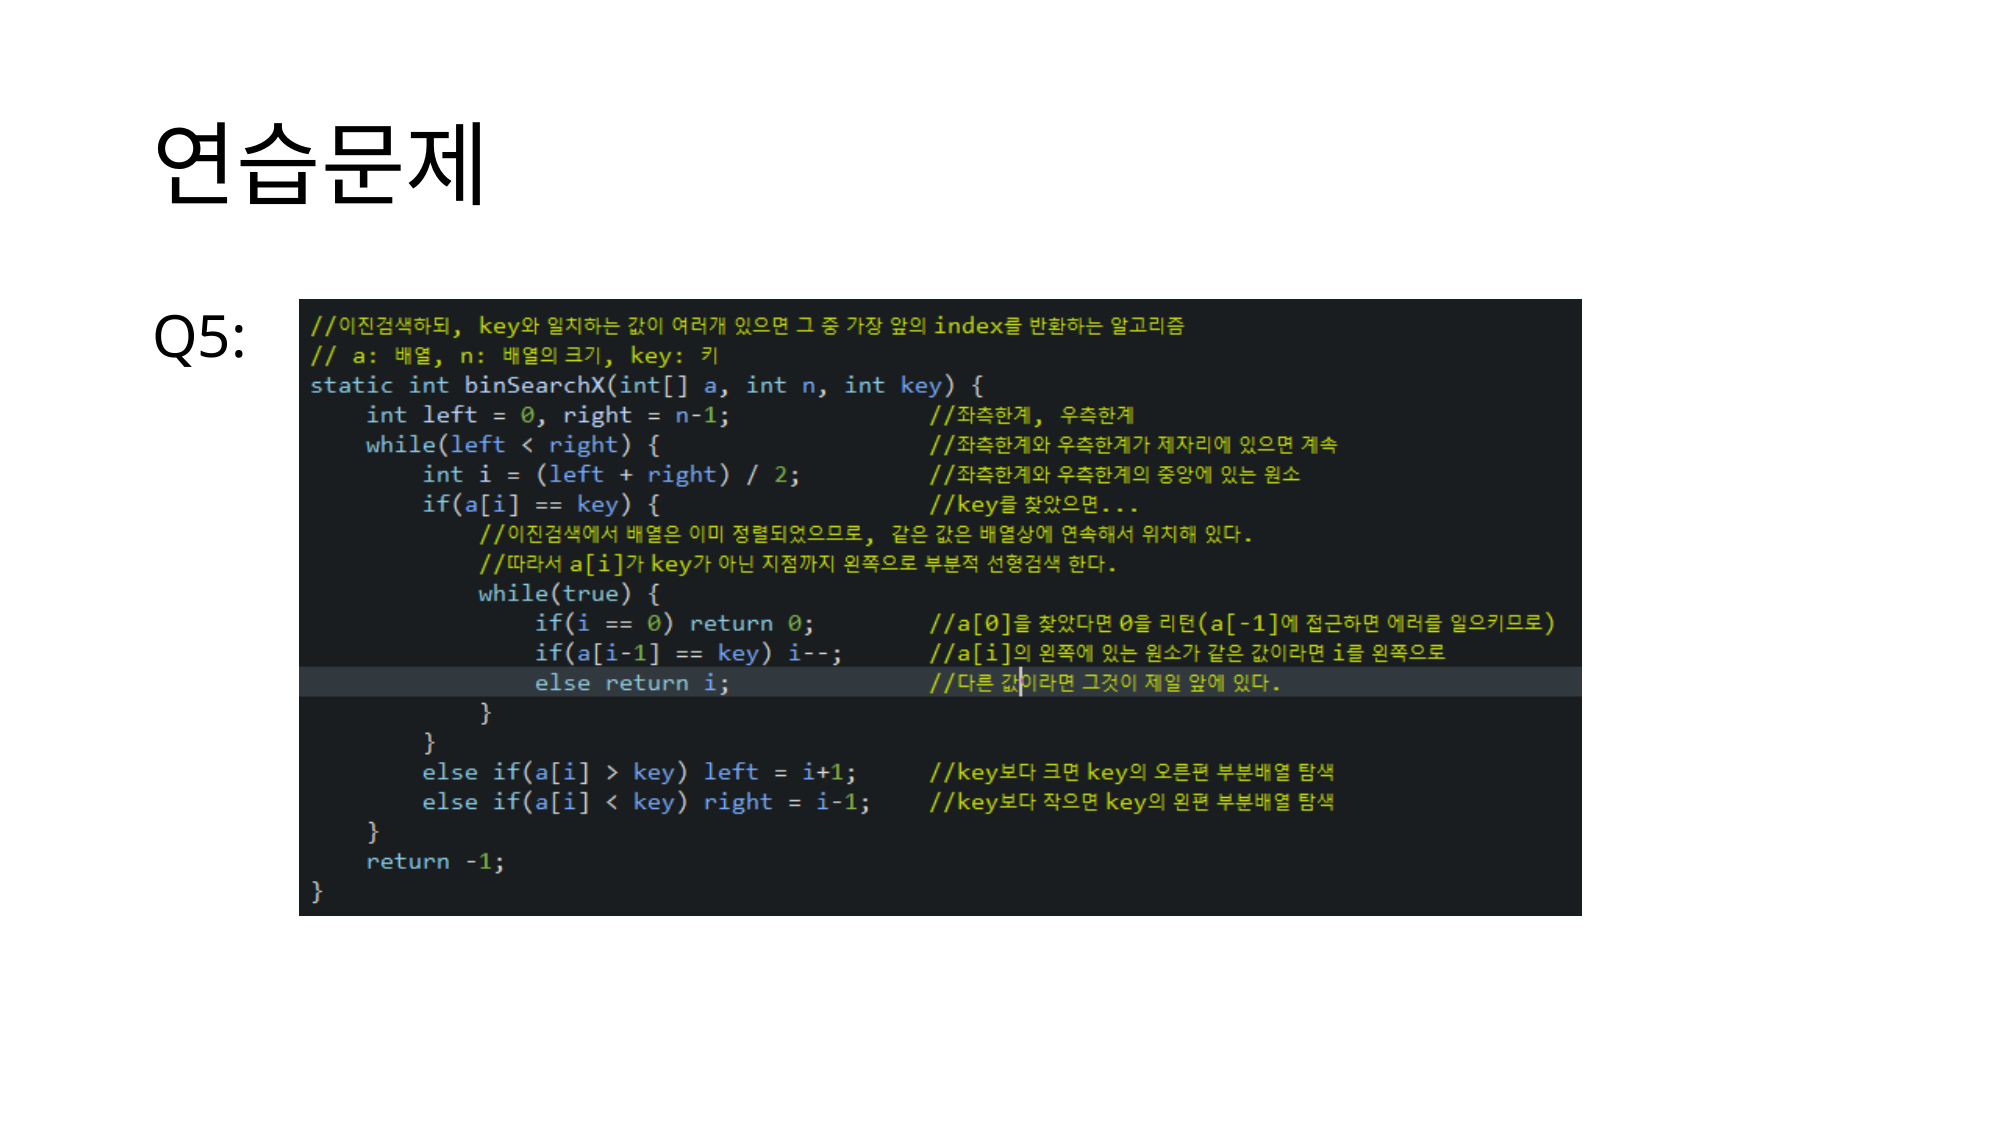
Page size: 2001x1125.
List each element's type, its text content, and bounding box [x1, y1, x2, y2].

list Q5: [137, 299, 1863, 1014]
title 연습문제 [137, 59, 1863, 278]
picture [299, 299, 1583, 916]
